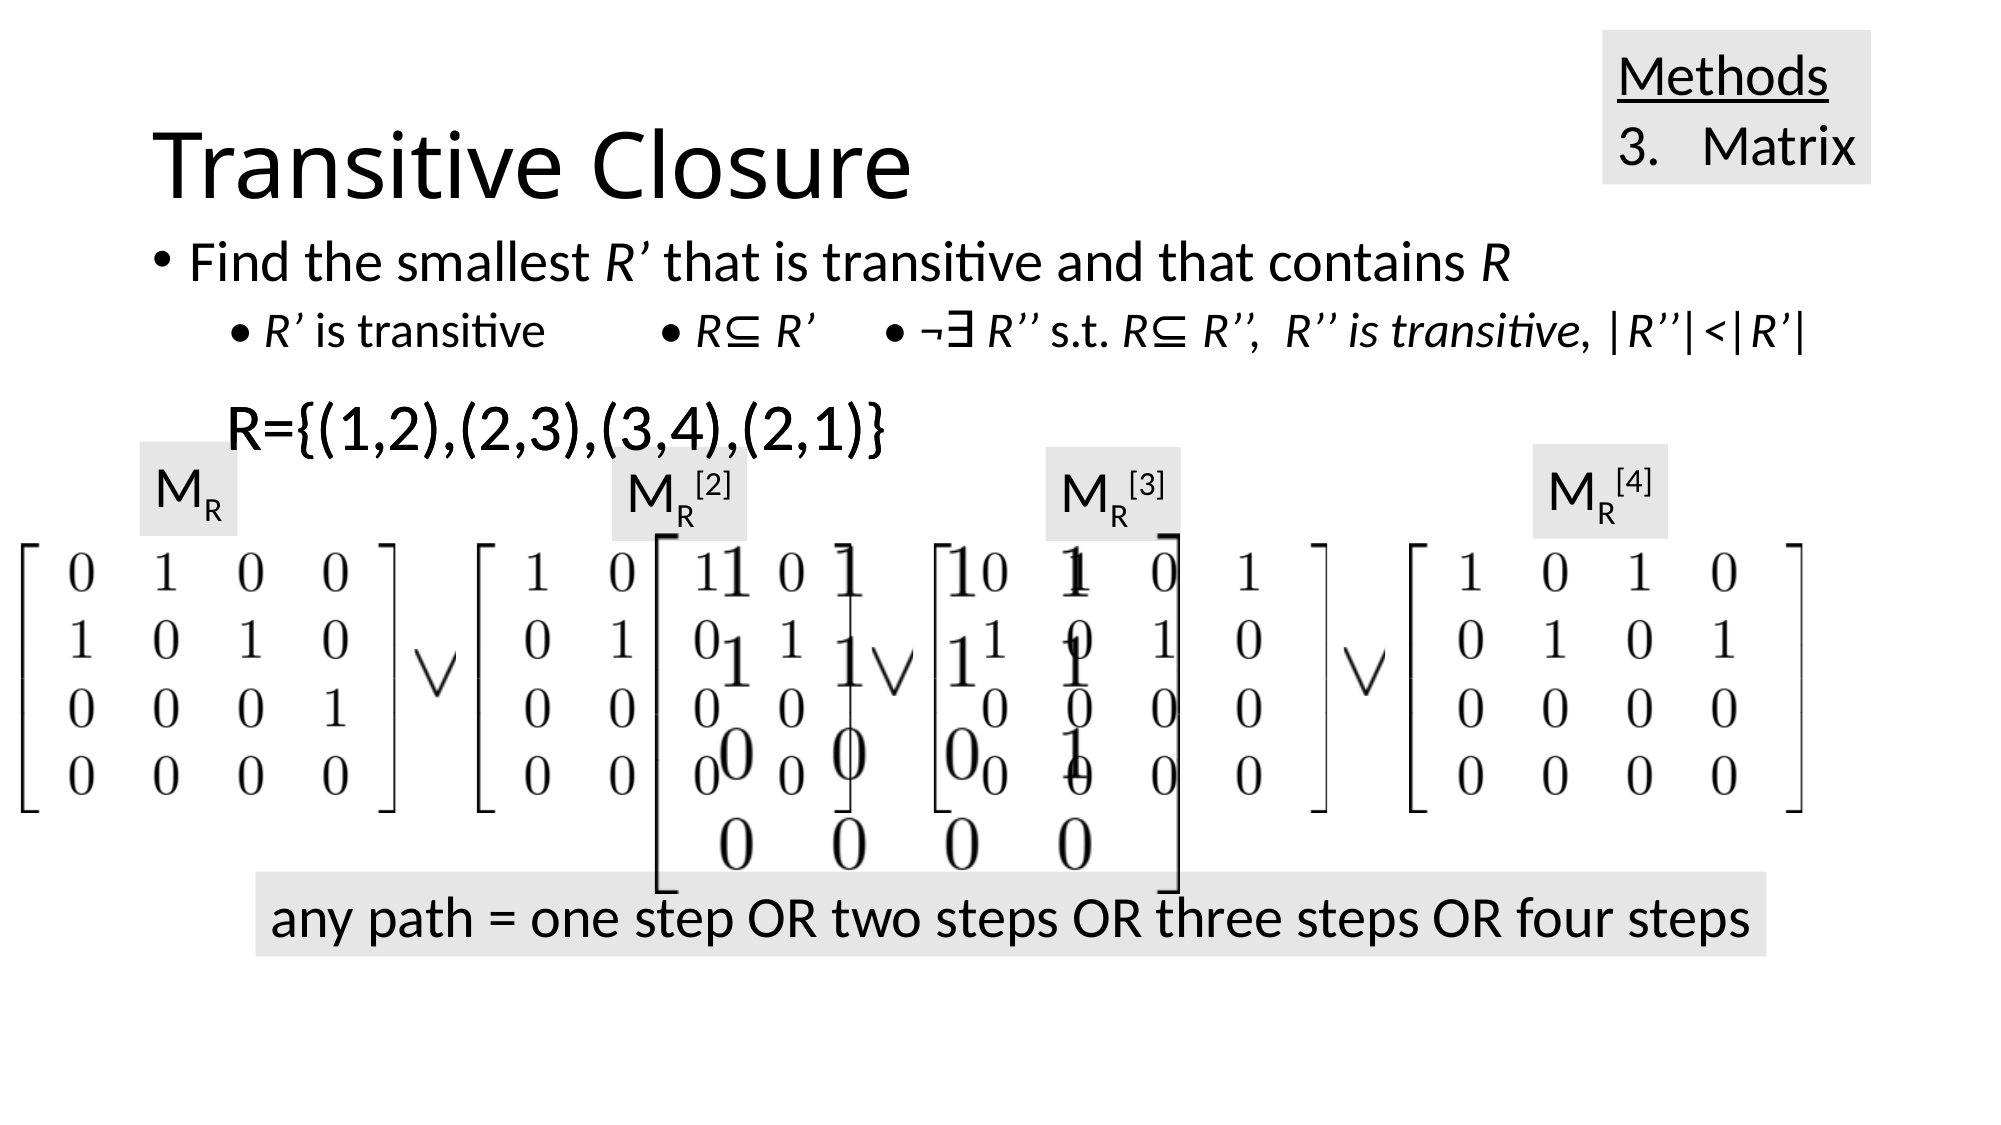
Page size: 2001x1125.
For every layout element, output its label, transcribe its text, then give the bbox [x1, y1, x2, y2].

picture [476, 532, 1328, 894]
picture [414, 649, 456, 698]
text_box MR [139, 441, 238, 536]
title Transitive Closure [137, 59, 1863, 278]
text_box R={(1,2),(2,3),(3,4),(2,1)} [211, 376, 1863, 471]
text_box MR[2] [612, 471, 748, 542]
text_box MR[3] [1045, 471, 1181, 542]
picture [1343, 647, 1386, 696]
picture [1409, 541, 1803, 812]
text_box any path = one step OR two steps OR three steps OR four steps [255, 871, 1767, 957]
picture [20, 541, 396, 812]
text_box MR[4] [1532, 471, 1668, 539]
text_box Methods 3. Matrix [1602, 29, 1872, 185]
list Find the smallest R’ that is transitive and that contains R • R’ is transitive • R⊆ R’ • ¬∃ R’’ s.t. R⊆ R’’, R’’ is transitive, |R’’|<|R’| [137, 278, 1863, 938]
